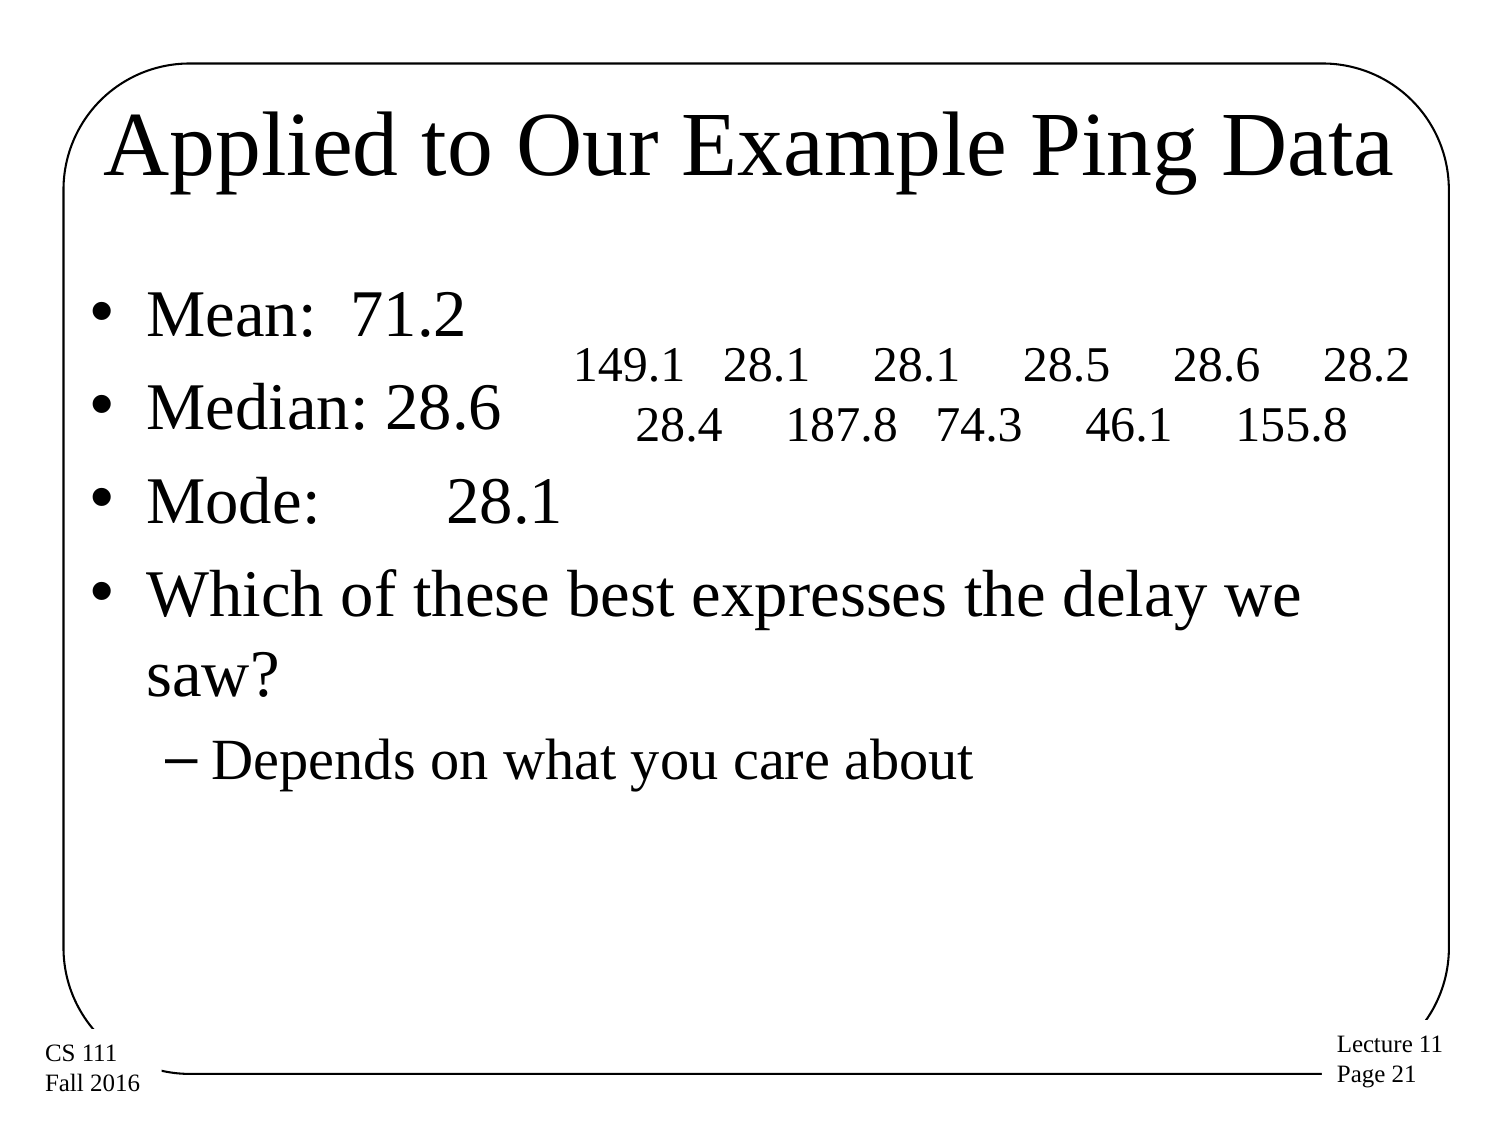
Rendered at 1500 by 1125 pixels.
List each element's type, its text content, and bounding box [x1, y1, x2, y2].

list Mean: 71.2 Median: 28.6 Mode: 28.1 Which of these best expresses the delay we saw? Depends on what you care about [74, 262, 1426, 1006]
title Applied to Our Example Ping Data [74, 44, 1426, 233]
text_box 149.1 28.1 28.1 28.5 28.6 28.2 28.4 187.8 74.3 46.1 155.8 [527, 324, 1457, 459]
